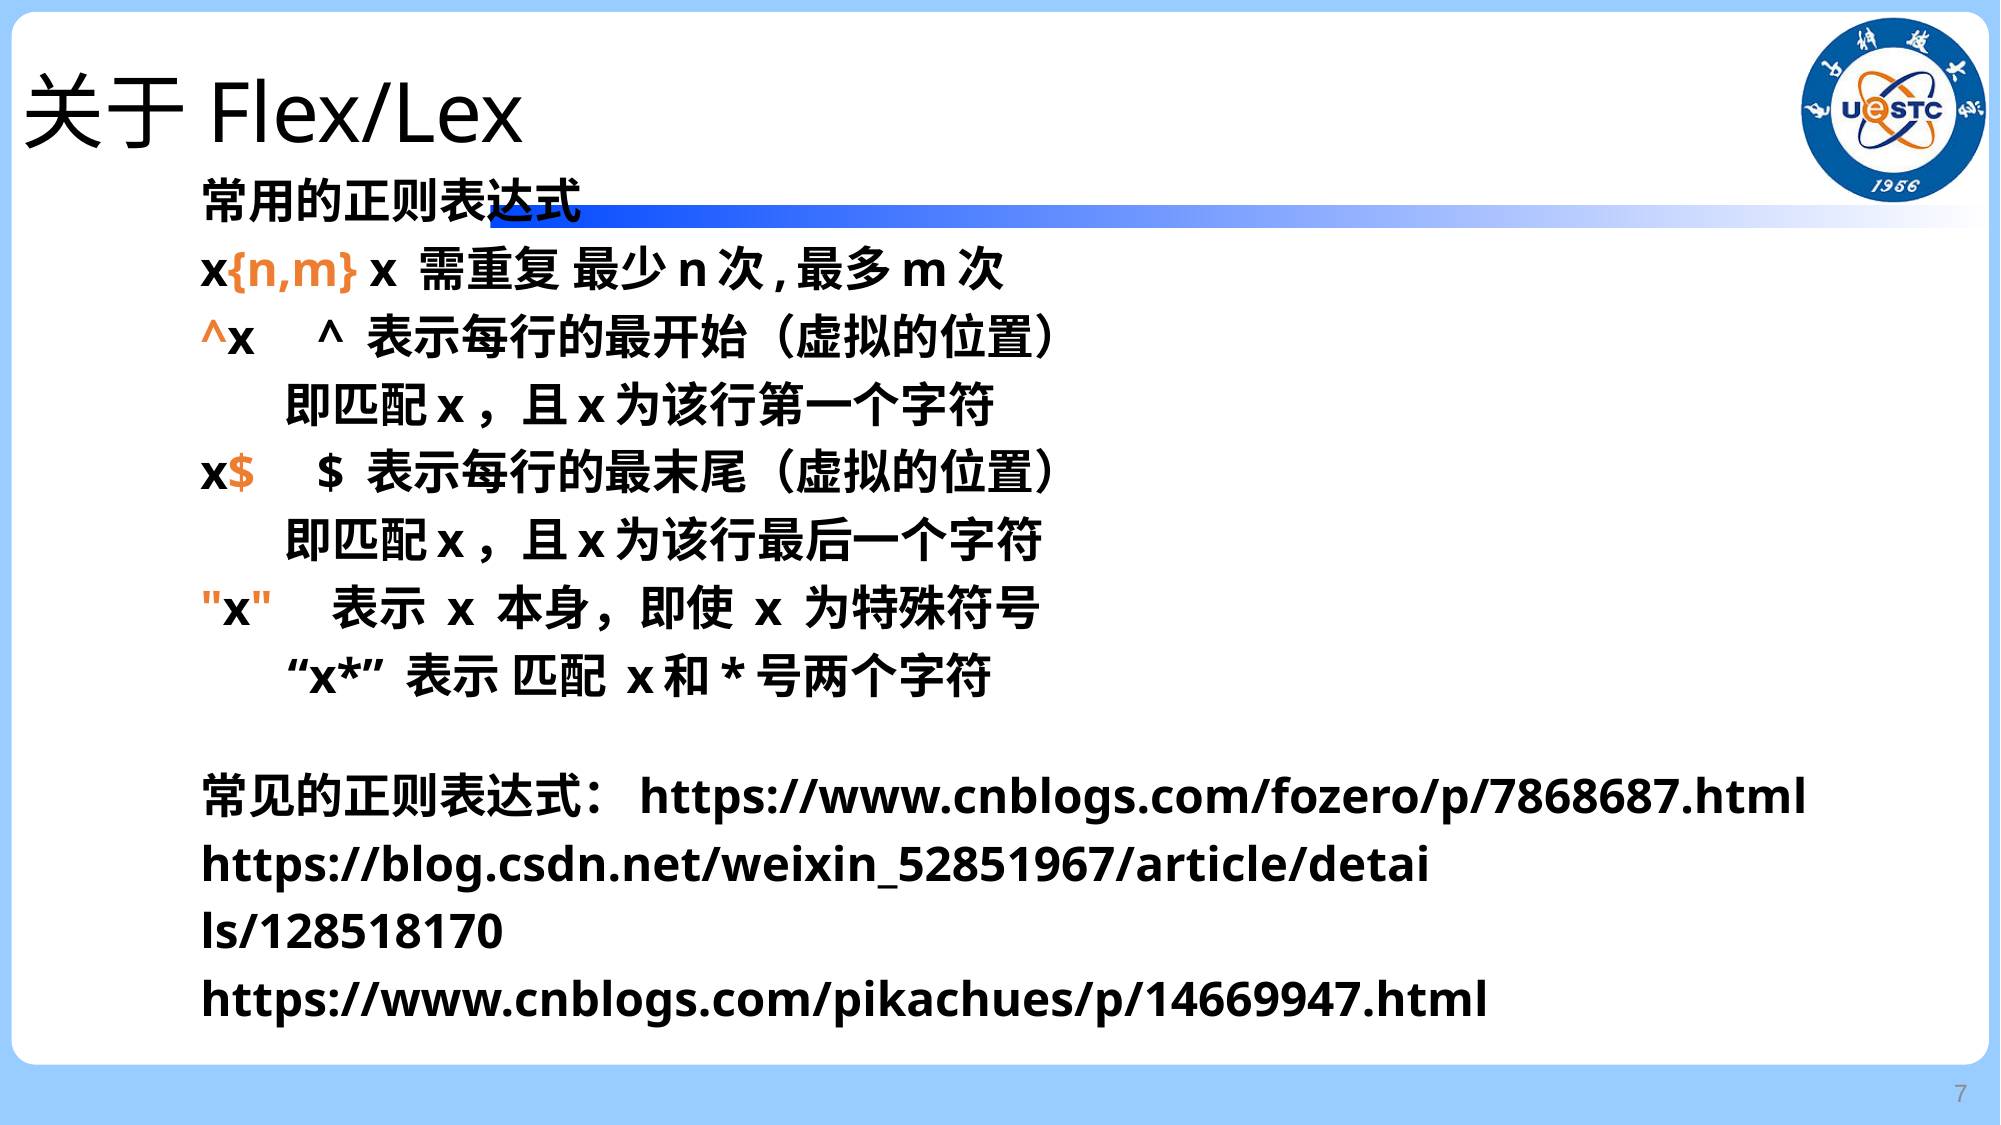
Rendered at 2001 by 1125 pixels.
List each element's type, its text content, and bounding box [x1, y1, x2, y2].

text_box [6, 1062, 655, 1123]
text_box [662, 1062, 1338, 1123]
picture [1789, 6, 1998, 215]
text_box 7 [1532, 1062, 1983, 1123]
title 关于Flex/Lex [20, 22, 1908, 209]
list 常用的正则表达式 x{n,m} x 需重复 最少n次,最多m次 ^x ^ 表示每行的最开始（虚拟的位置） 即匹配x，且x为该行第一个字符 x$ $ 表示每行的最末尾（虚拟的位置） 即匹配x，且x为该行最后一个字符 "x" 表示 x 本身，即使 x 为特殊符号 “x*” 表示 匹配 x和*号两个字符 常见的正则表达式：https://www.cnblogs.com/fozero/p/7868687.html https://blog.csdn.net/weixin_52851967/article/detai ls/128518170 https://www.cnblogs.com/pikachues/p/14669947.html [200, 173, 1940, 1036]
